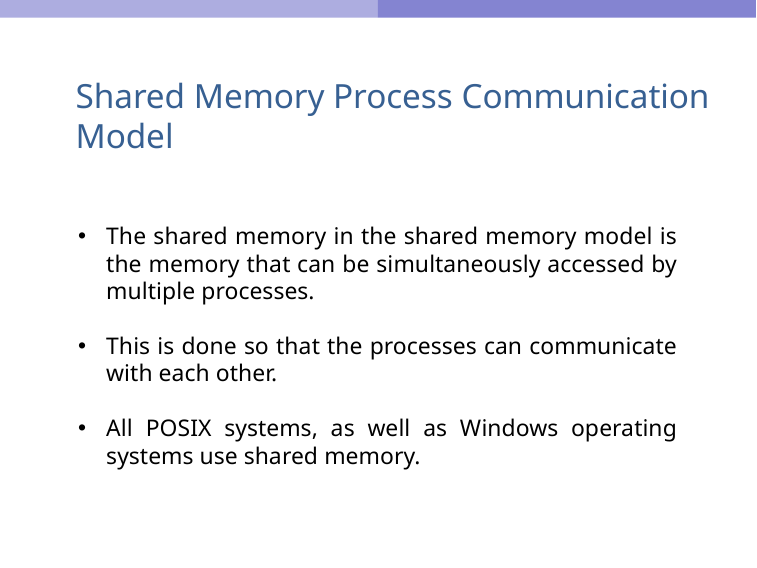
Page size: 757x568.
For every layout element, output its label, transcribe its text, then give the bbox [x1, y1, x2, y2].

list The shared memory in the shared memory model is the memory that can be simultaneously accessed by multiple processes. This is done so that the processes can communicate with each other. All POSIX systems, as well as Windows operating systems use shared memory. [78, 221, 678, 500]
text_box Shared Memory Process Communication Model [60, 68, 729, 163]
